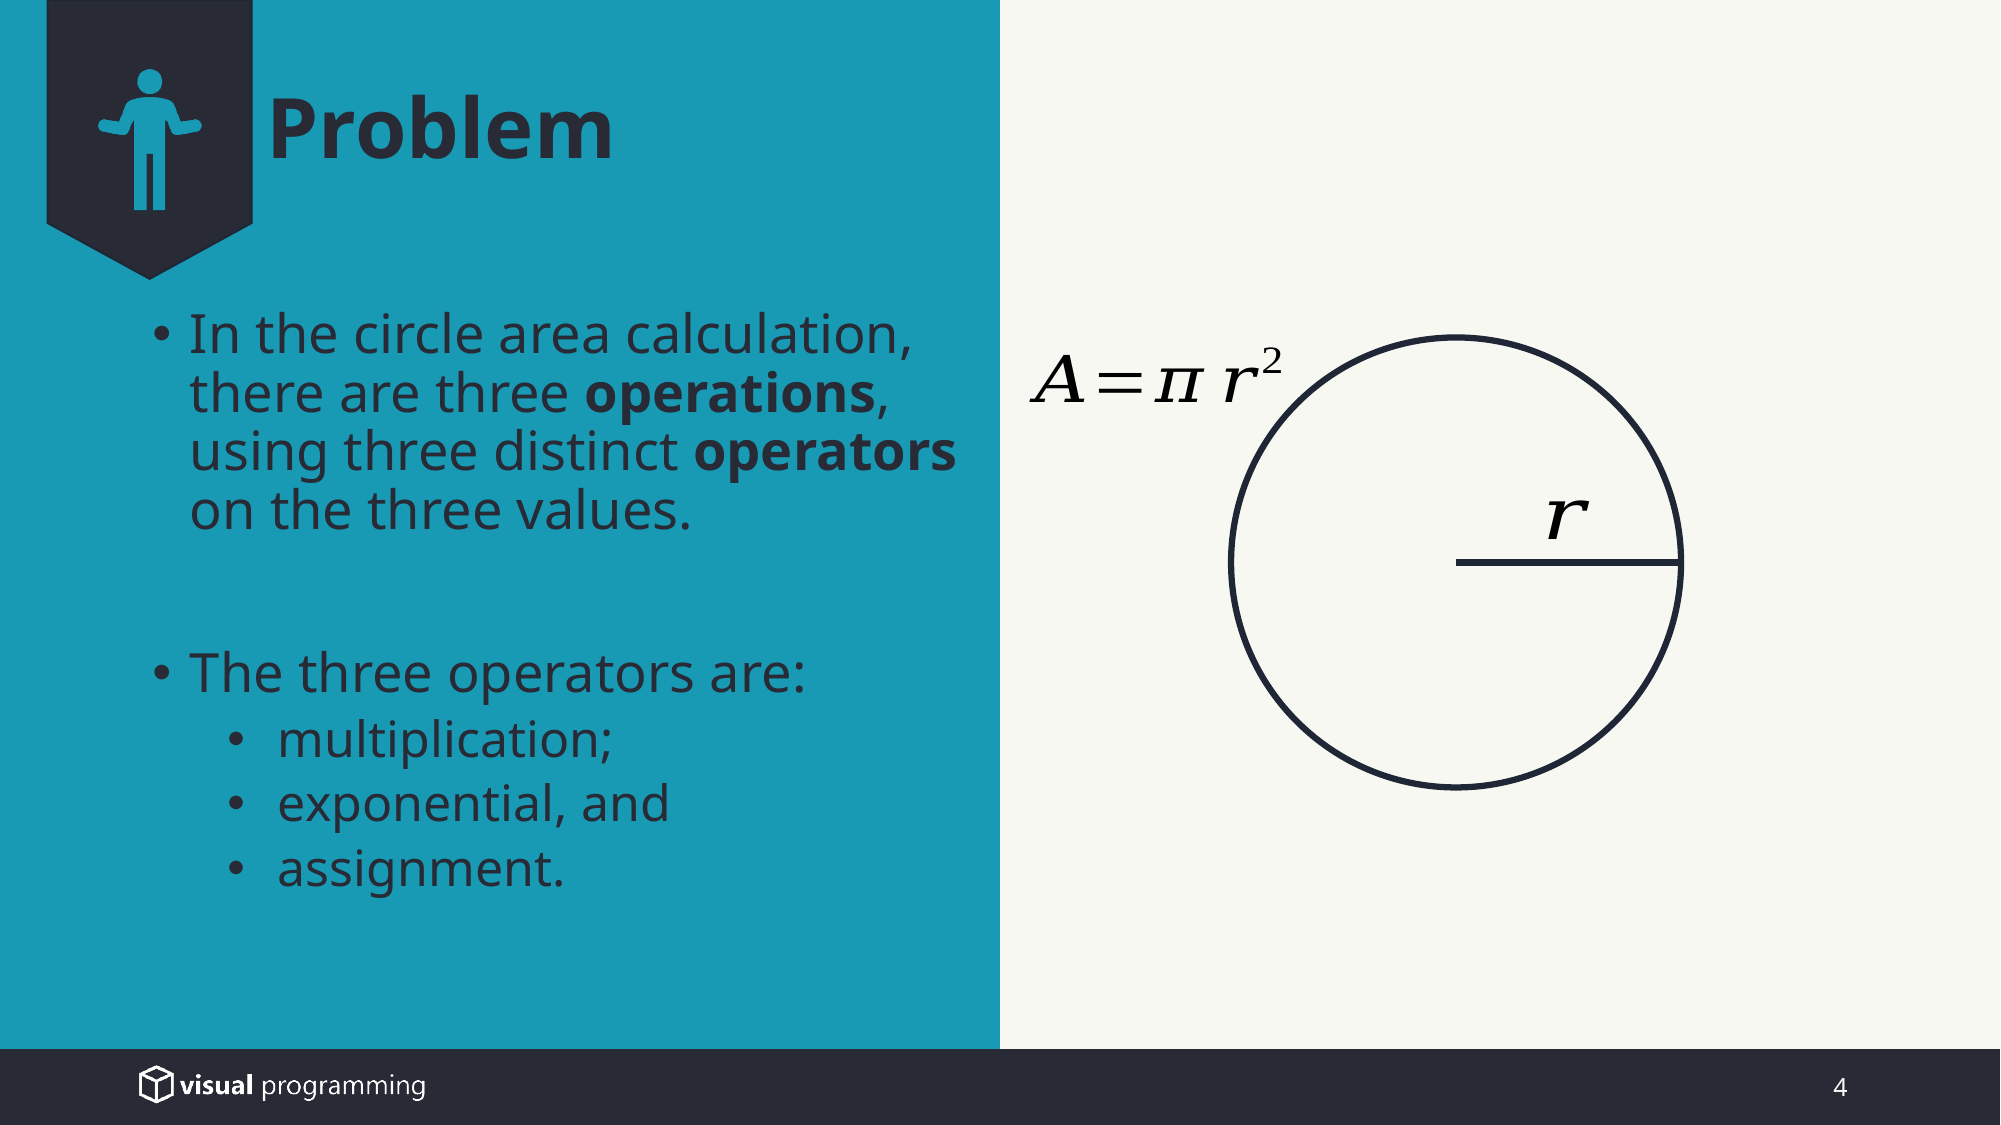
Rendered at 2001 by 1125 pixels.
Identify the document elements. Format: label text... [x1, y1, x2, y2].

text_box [1231, 337, 1682, 788]
title Problem [251, 23, 974, 241]
picture [137, 1059, 443, 1117]
slide_number 4 [1751, 1058, 1863, 1119]
picture [74, 64, 225, 215]
